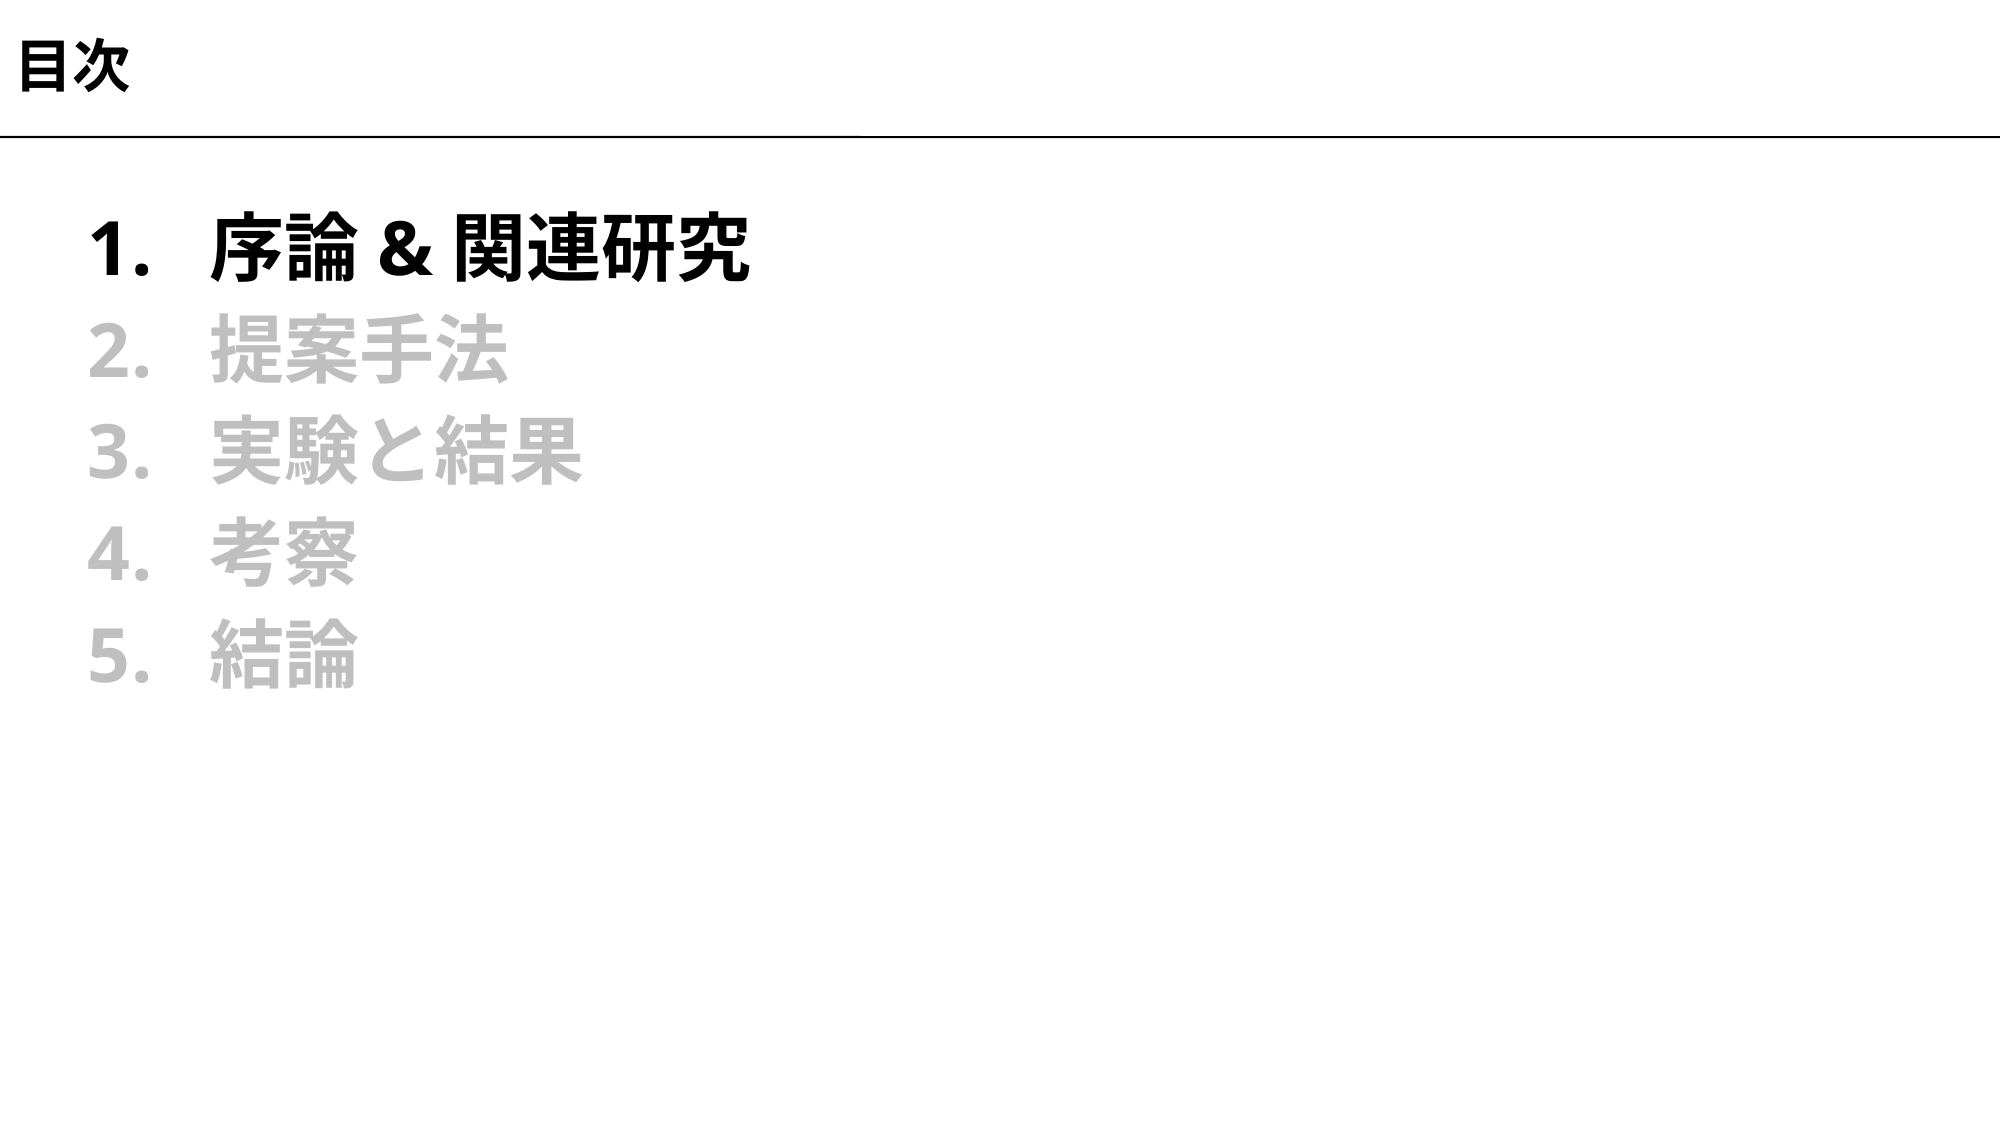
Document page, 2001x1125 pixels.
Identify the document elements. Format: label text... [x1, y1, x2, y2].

text_box 序論&関連研究 提案手法 実験と結果 考察 結論 [72, 203, 1798, 1027]
text_box 目次 [0, 0, 2000, 137]
